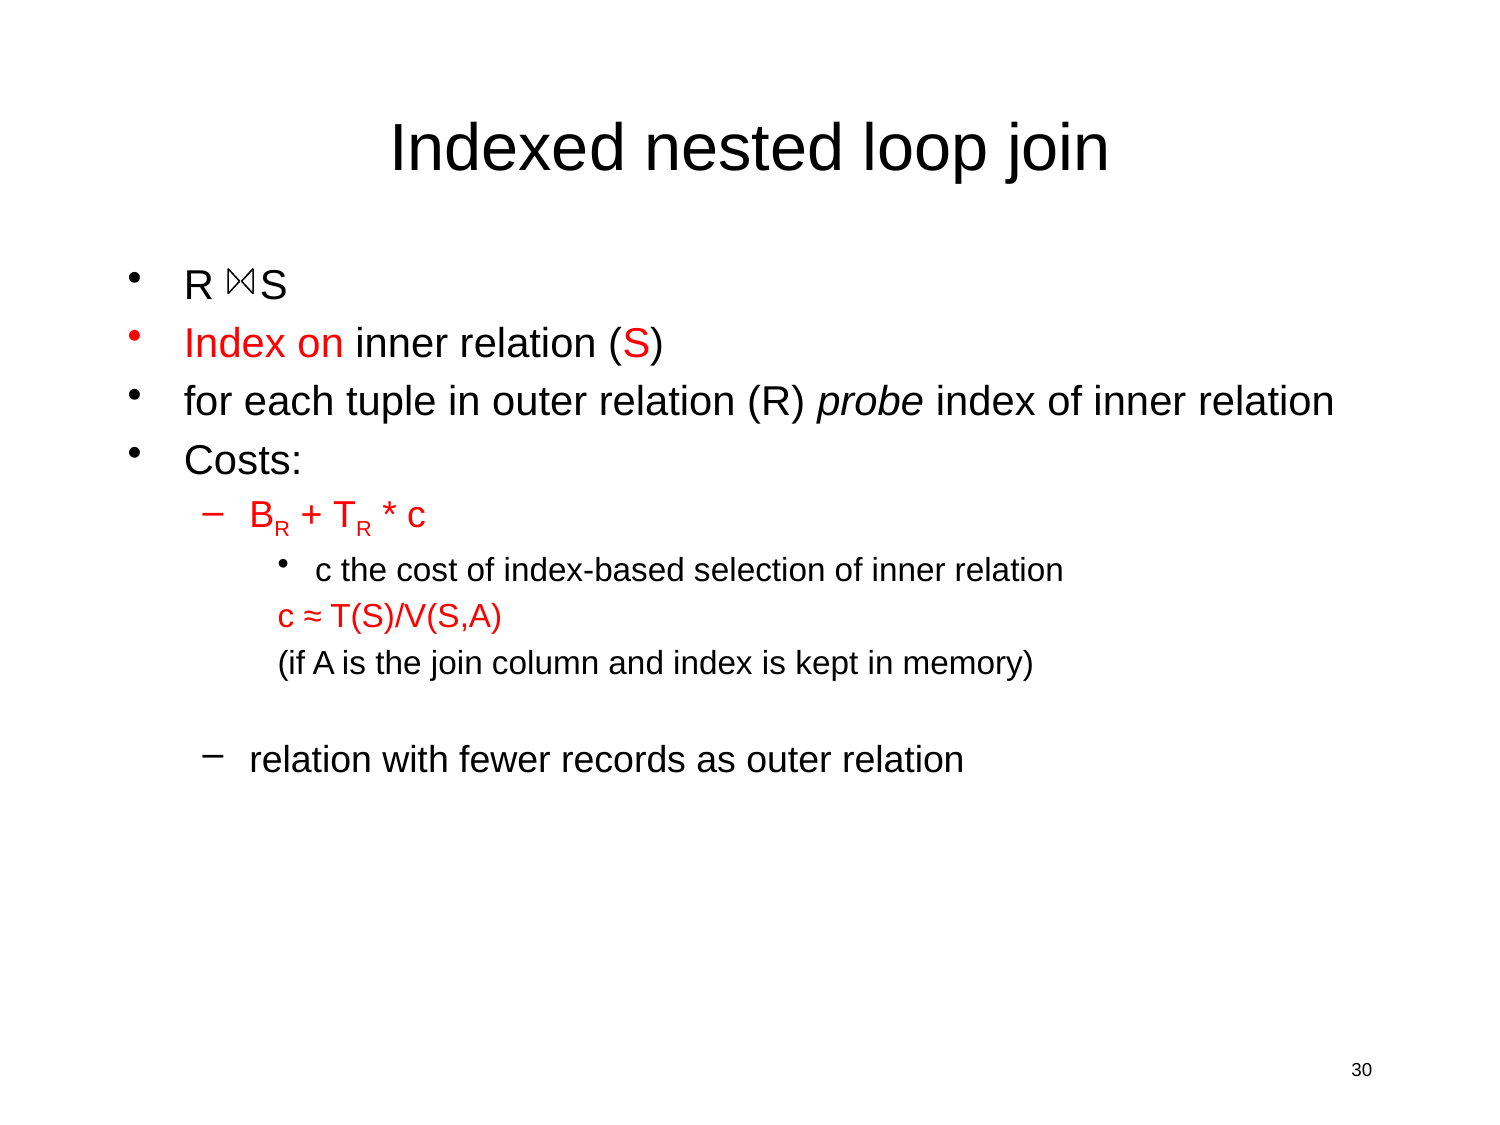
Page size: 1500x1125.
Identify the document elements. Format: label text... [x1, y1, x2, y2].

slide_number 30 [1074, 1049, 1388, 1101]
title Indexed nested loop join [112, 50, 1388, 238]
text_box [227, 268, 254, 294]
list R S Index on inner relation (S) for each tuple in outer relation (R) probe index of inner relation Costs: BR + TR * c c the cost of index-based selection of inner relation c ≈ T(S)/V(S,A) (if A is the join column and index is kept in memory) relation with fewer records as outer relation [112, 249, 1388, 1025]
